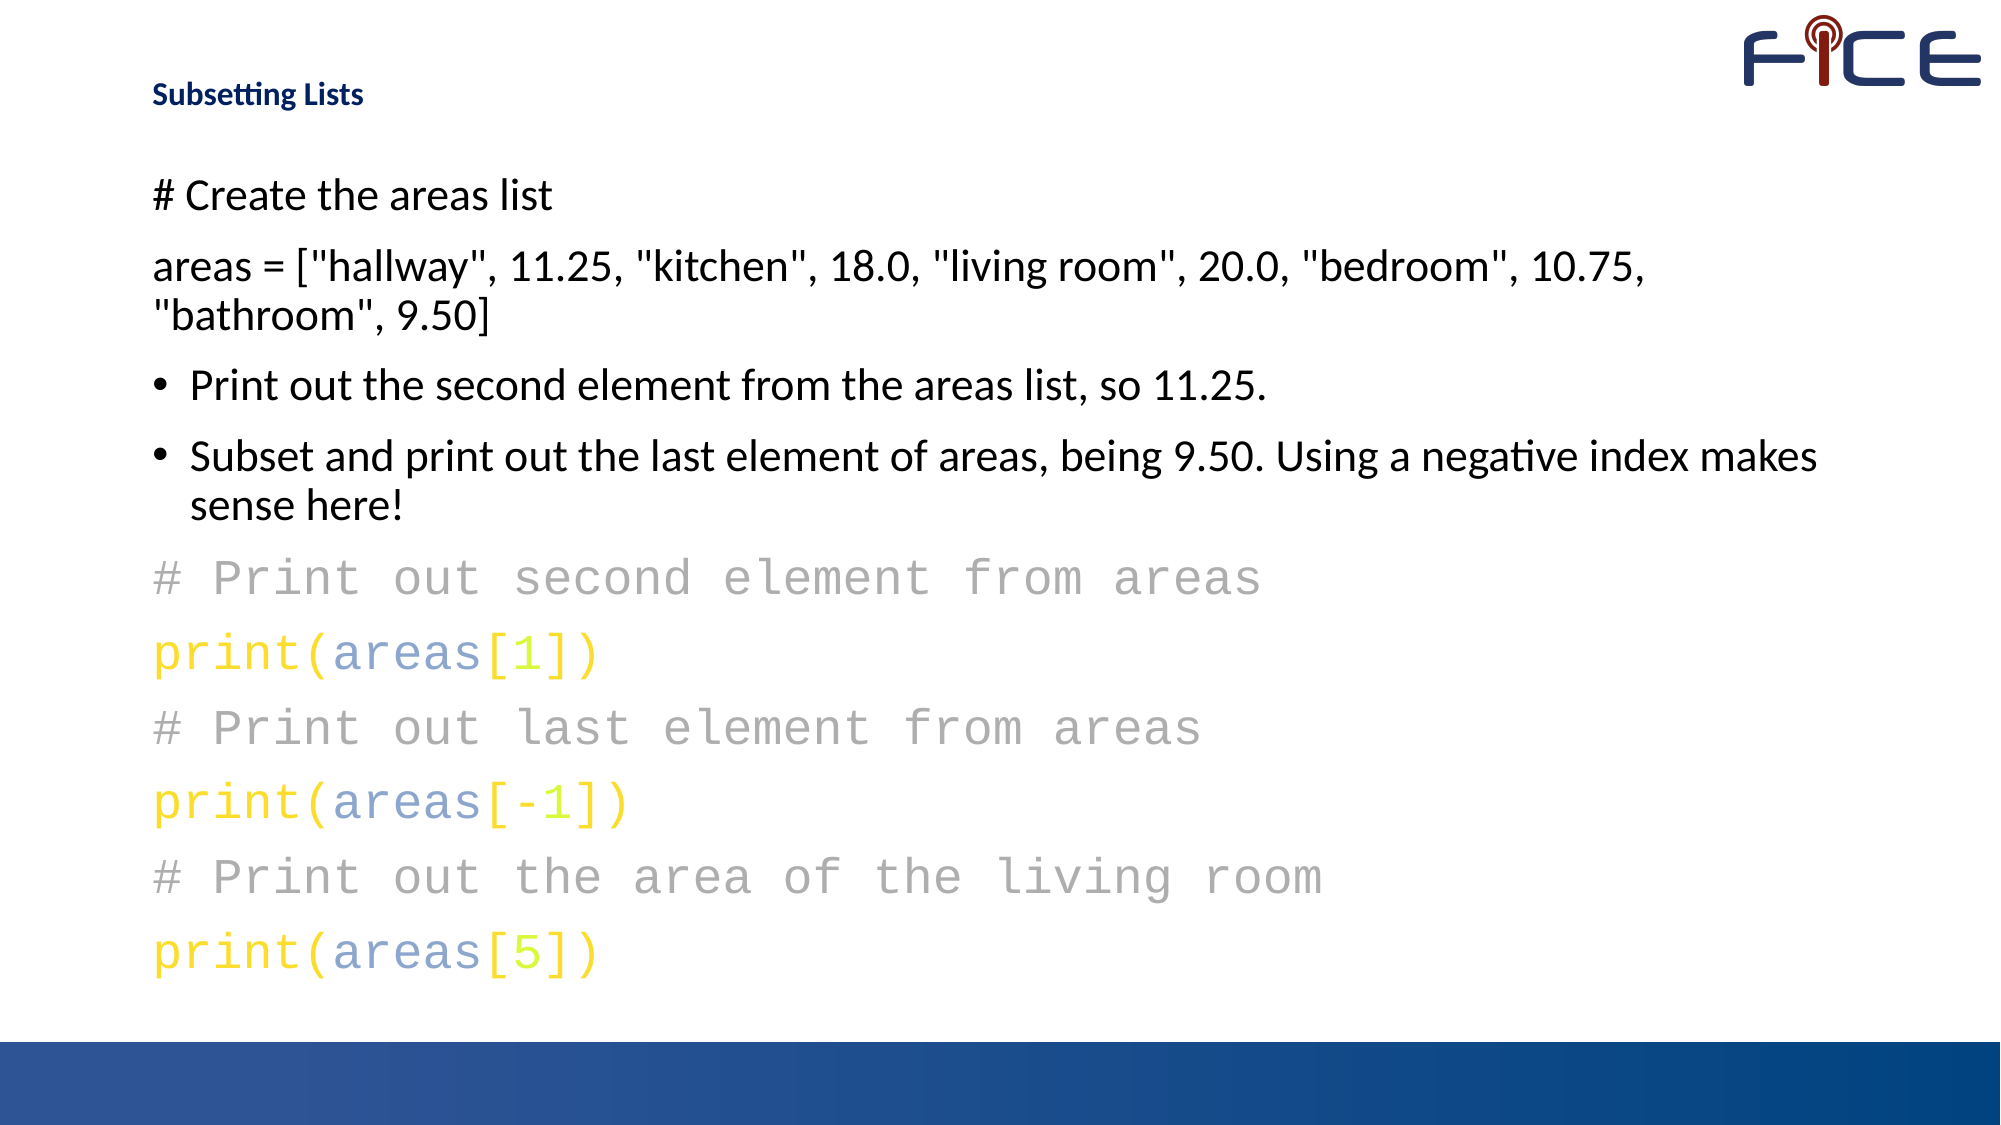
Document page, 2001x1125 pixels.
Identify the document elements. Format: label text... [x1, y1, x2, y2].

title Subsetting Lists [137, 59, 1863, 130]
picture [1744, 15, 1981, 86]
list # Create the areas list areas = ["hallway", 11.25, "kitchen", 18.0, "living room", 20.0, "bedroom", 10.75, "bathroom", 9.50] Print out the second element from the areas list, so 11.25. Subset and print out the last element of areas, being 9.50. Using a negative index makes sense here! # Print out second element from areas print(areas[1]) # Print out last element from areas print(areas[-1]) # Print out the area of the living room print(areas[5]) [137, 163, 1863, 1066]
